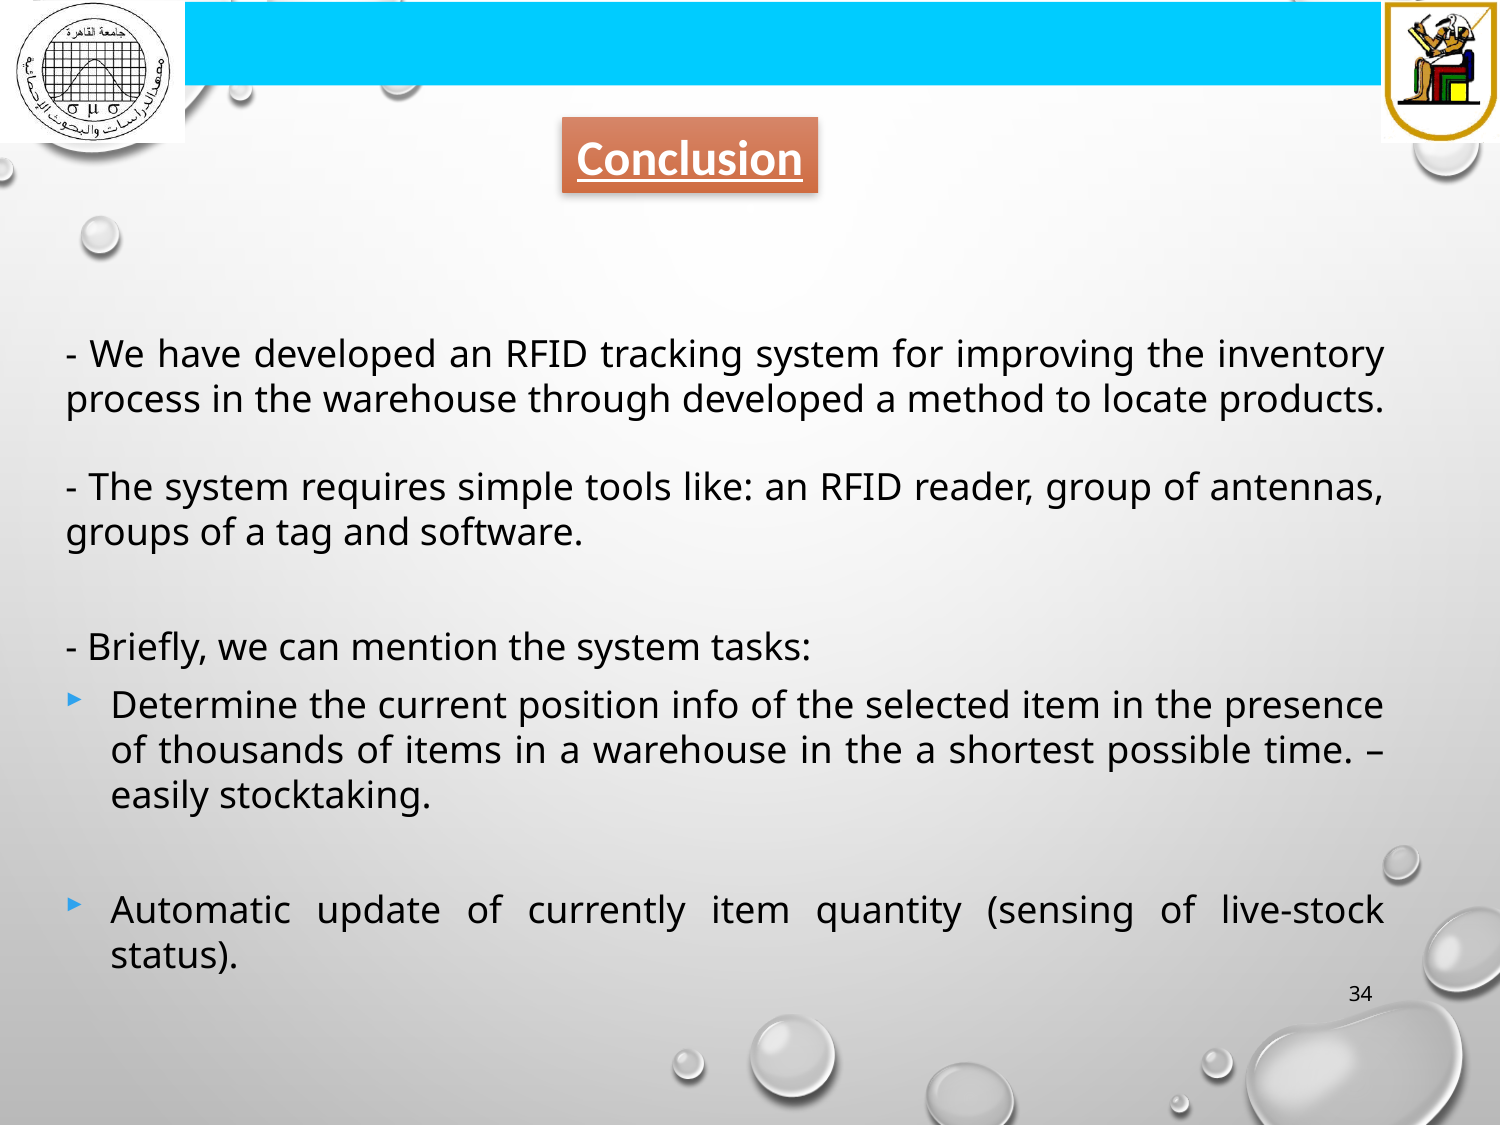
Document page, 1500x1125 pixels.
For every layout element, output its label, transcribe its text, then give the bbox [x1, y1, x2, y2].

text_box - We have developed an RFID tracking system for improving the inventory process in the warehouse through developed a method to locate products. - The system requires simple tools like: an RFID reader, group of antennas, groups of a tag and software. - Briefly, we can mention the system tasks: Determine the current position info of the selected item in the presence of thousands of items in a warehouse in the a shortest possible time. – easily stocktaking. Automatic update of currently item quantity (sensing of live-stock status). [50, 323, 1401, 955]
text_box [185, 1, 1380, 86]
text_box Conclusion [561, 117, 819, 193]
slide_number 34 [1293, 965, 1388, 1025]
picture [0, 0, 1500, 1125]
